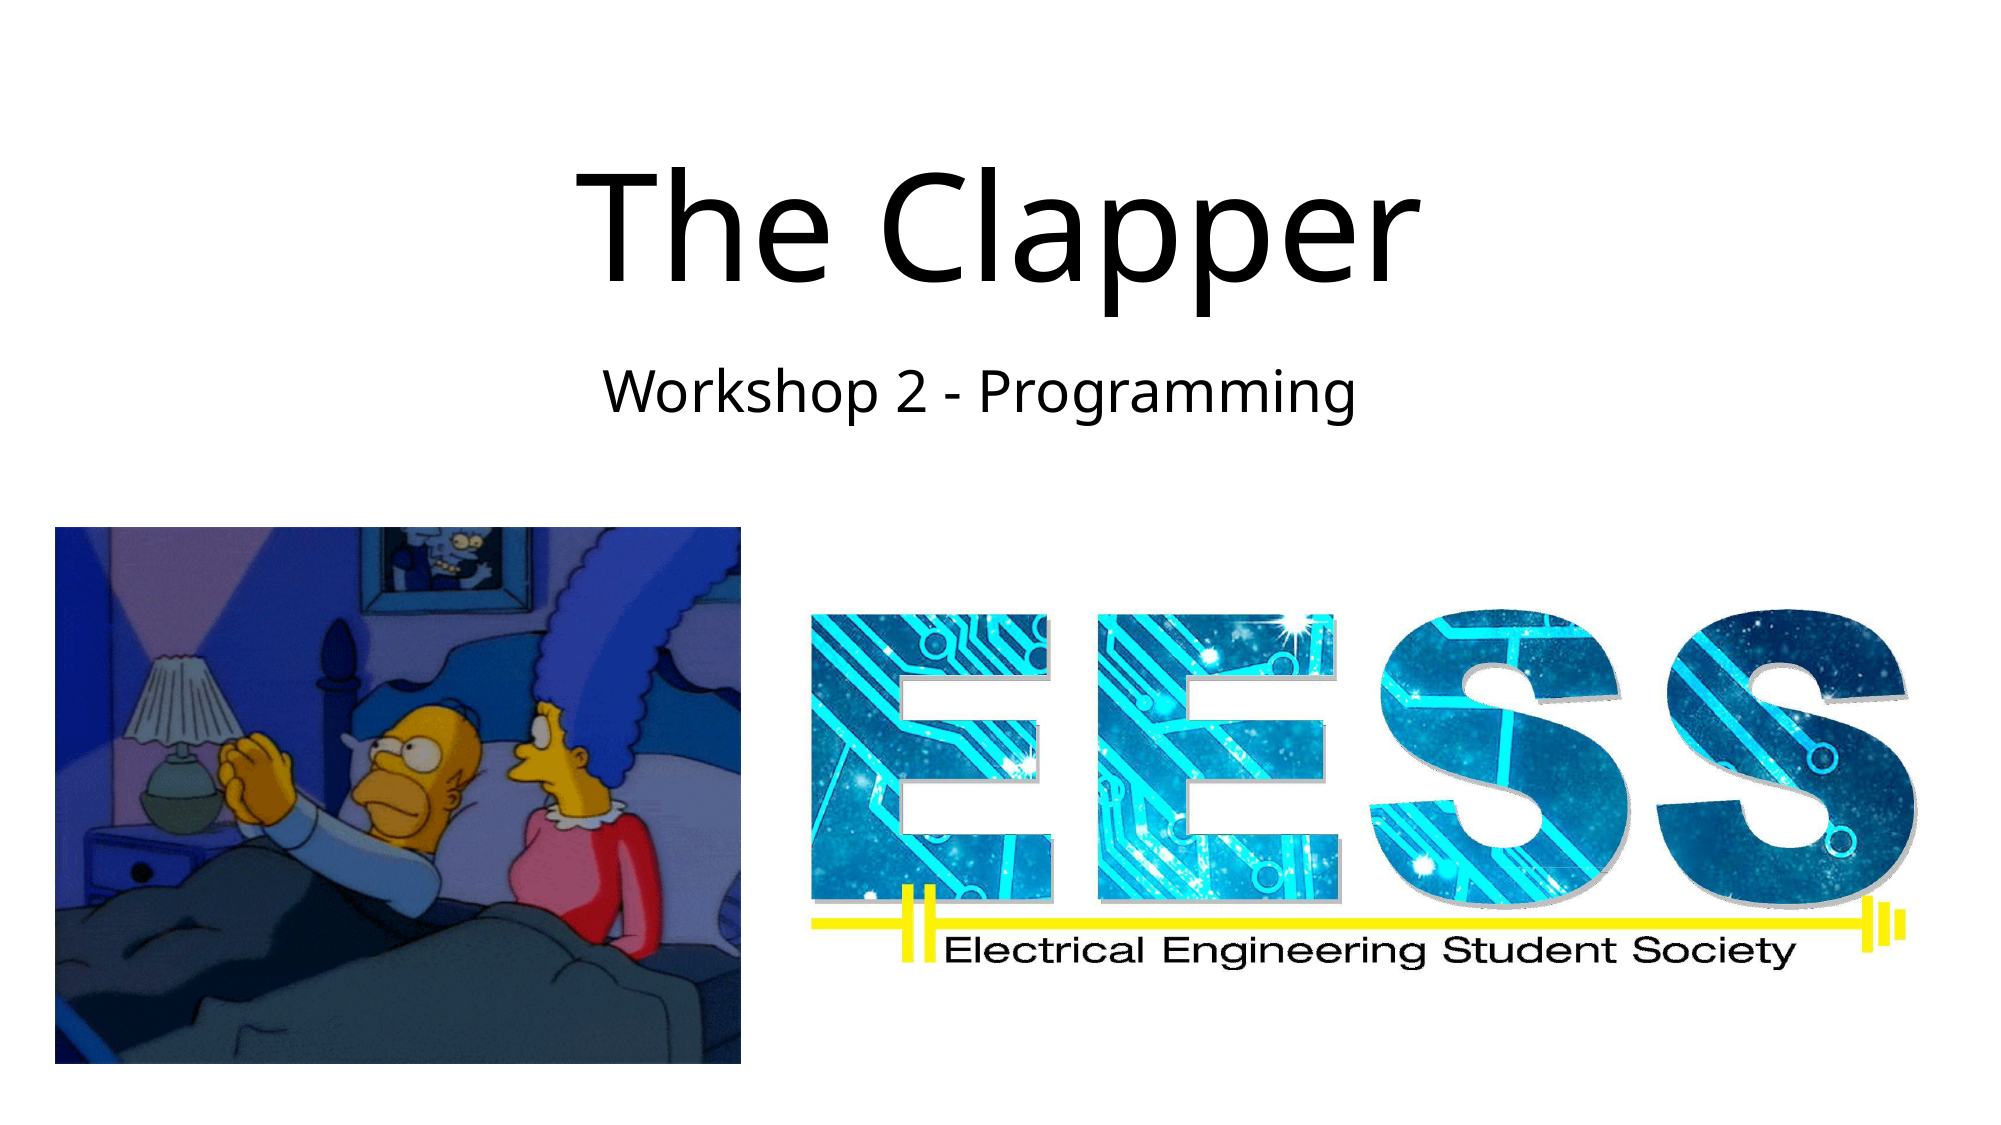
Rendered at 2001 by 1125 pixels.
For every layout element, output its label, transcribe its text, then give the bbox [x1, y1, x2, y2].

picture [54, 527, 1930, 1065]
title The Clapper [249, 156, 1750, 322]
subtitle Workshop 2 - Programming [230, 354, 1731, 425]
